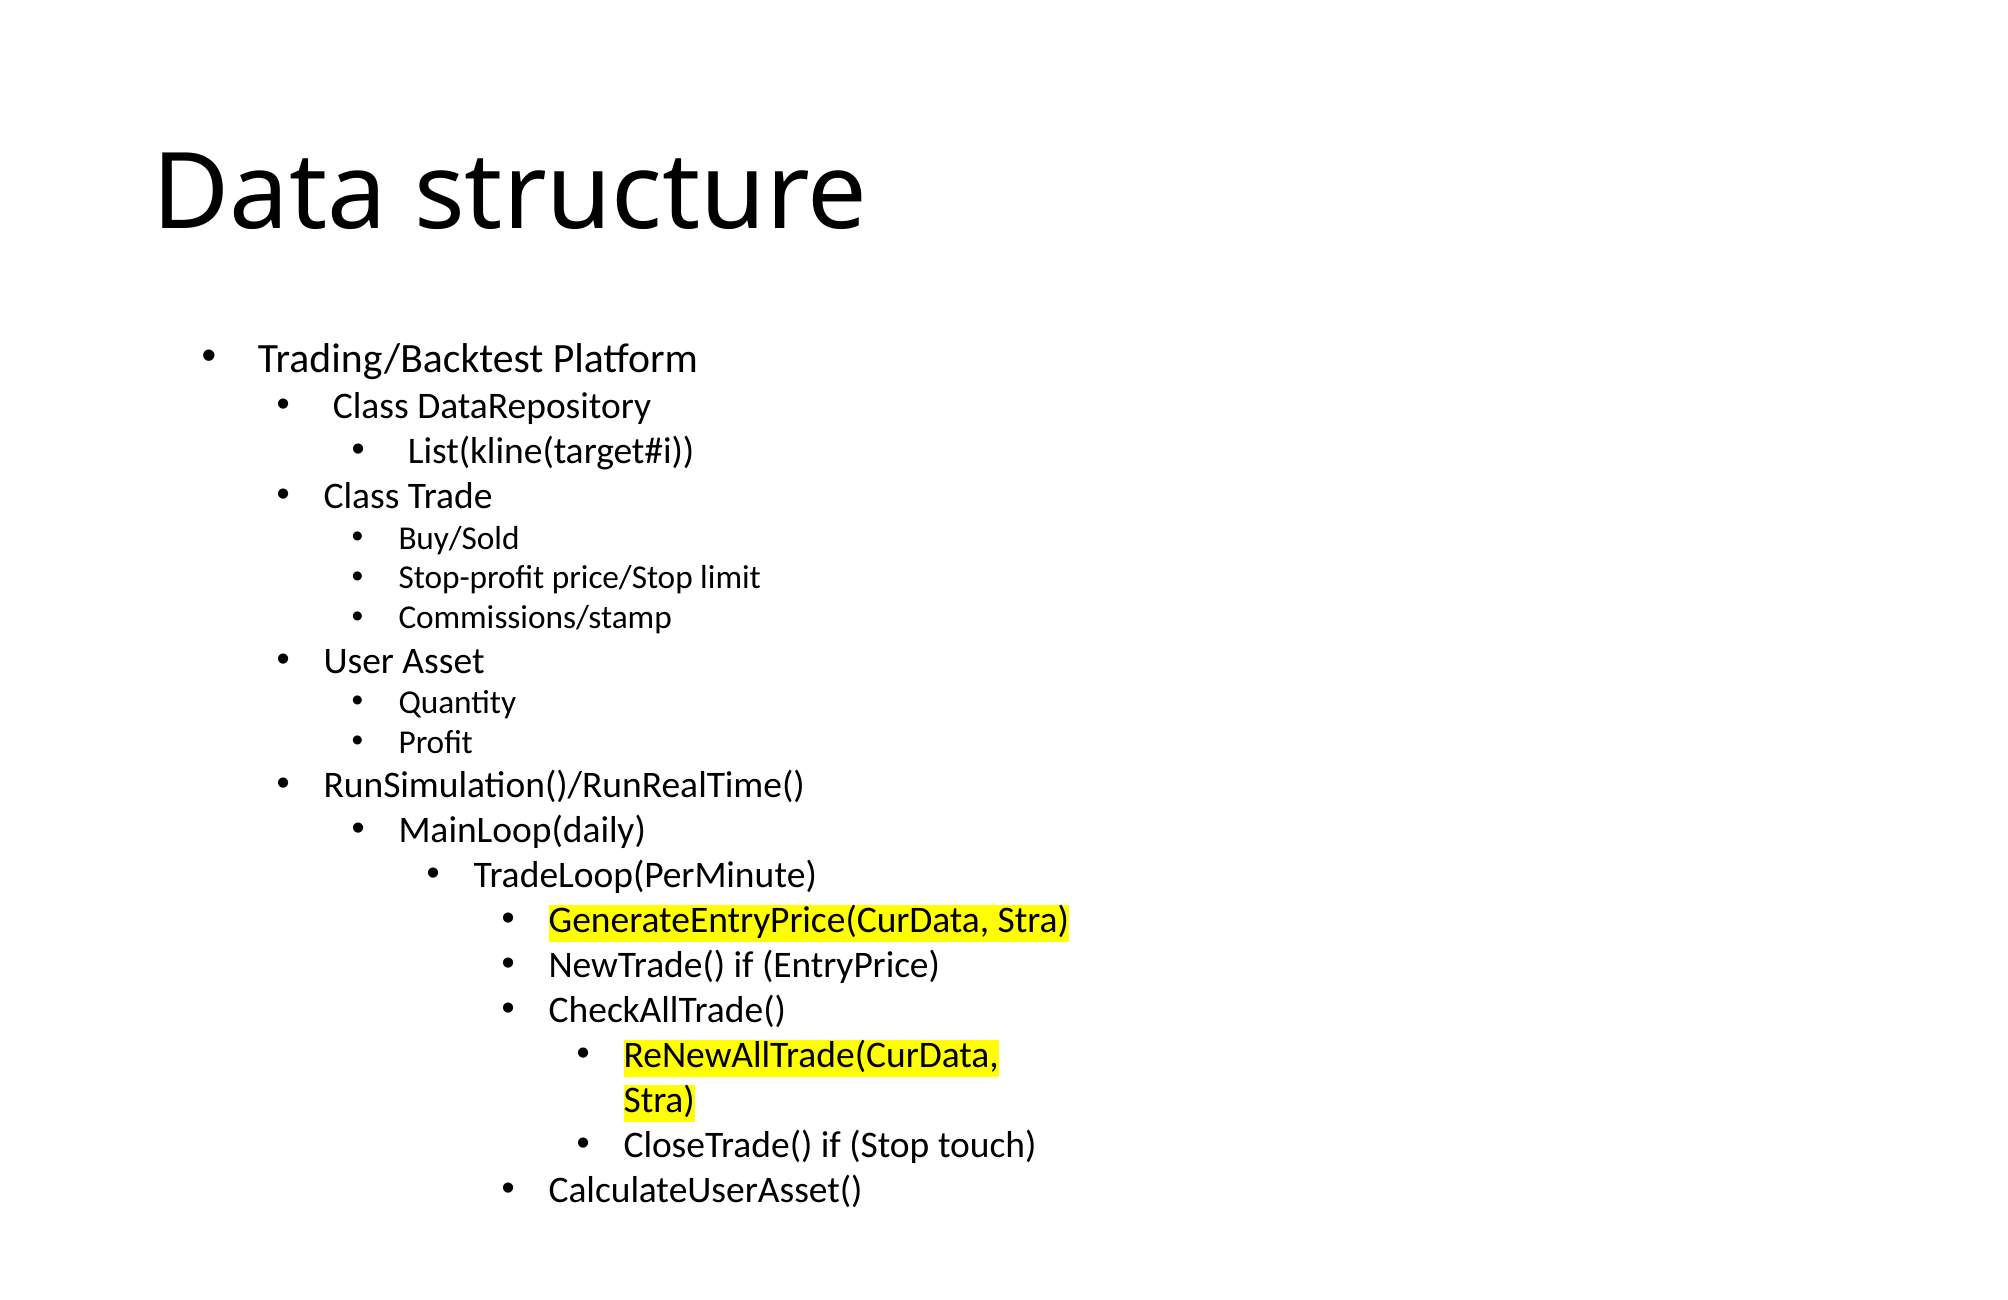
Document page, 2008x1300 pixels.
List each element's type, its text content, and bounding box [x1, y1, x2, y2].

title Data structure [138, 69, 1870, 321]
text_box Trading/Backtest Platform Class DataRepository List(kline(target#i)) Class Trade Buy/Sold Stop-profit price/Stop limit Commissions/stamp User Asset Quantity Profit RunSimulation()/RunRealTime() MainLoop(daily) TradeLoop(PerMinute) GenerateEntryPrice(CurData, Stra) NewTrade() if (EntryPrice) CheckAllTrade() ReNewAllTrade(CurData, Stra) CloseTrade() if (Stop touch) CalculateUserAsset() [186, 323, 1088, 1300]
